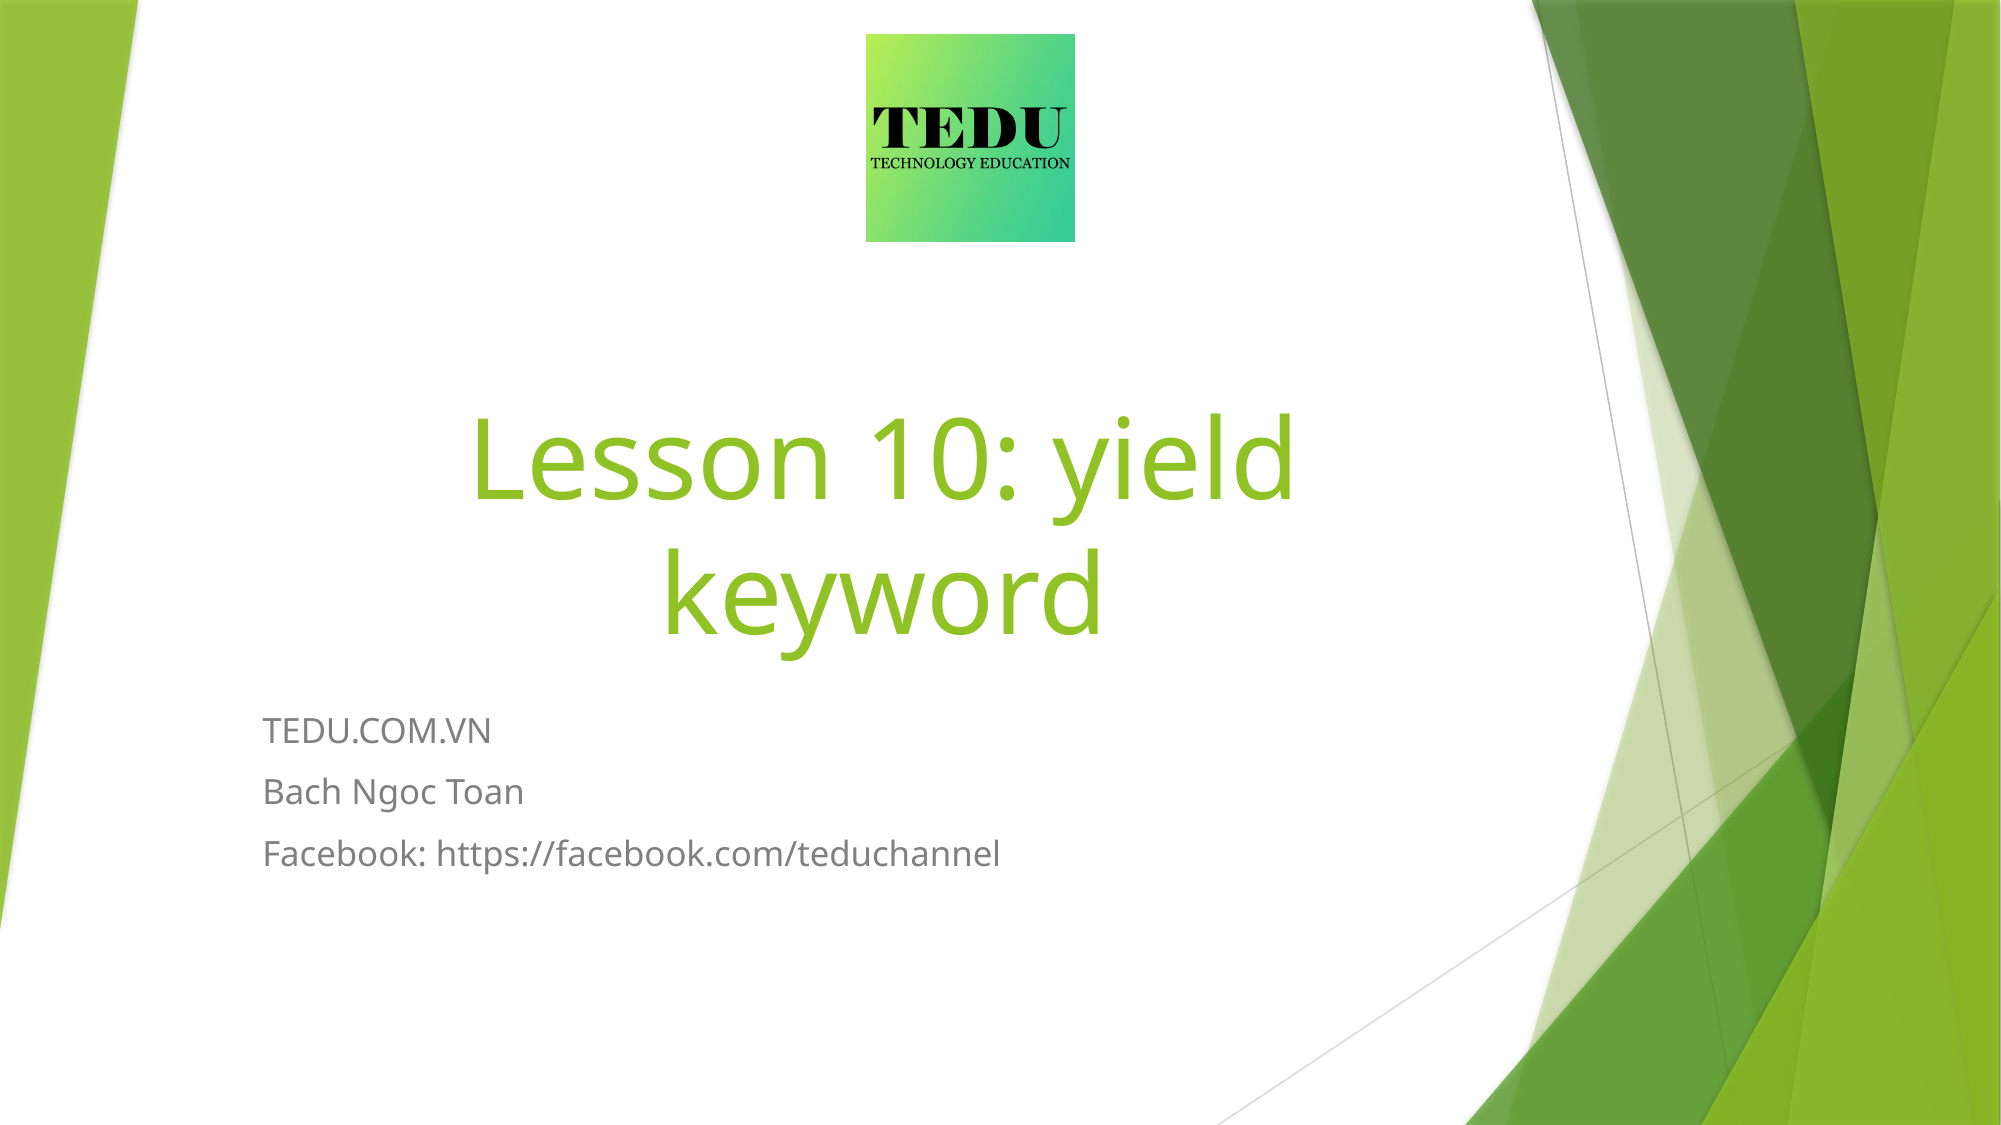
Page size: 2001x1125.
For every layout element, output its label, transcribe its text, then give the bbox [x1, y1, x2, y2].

subtitle TEDU.COM.VN Bach Ngoc Toan Facebook: https://facebook.com/teduchannel [247, 701, 1522, 882]
picture [865, 33, 1075, 243]
title Lesson 10: yield keyword [247, 394, 1522, 665]
